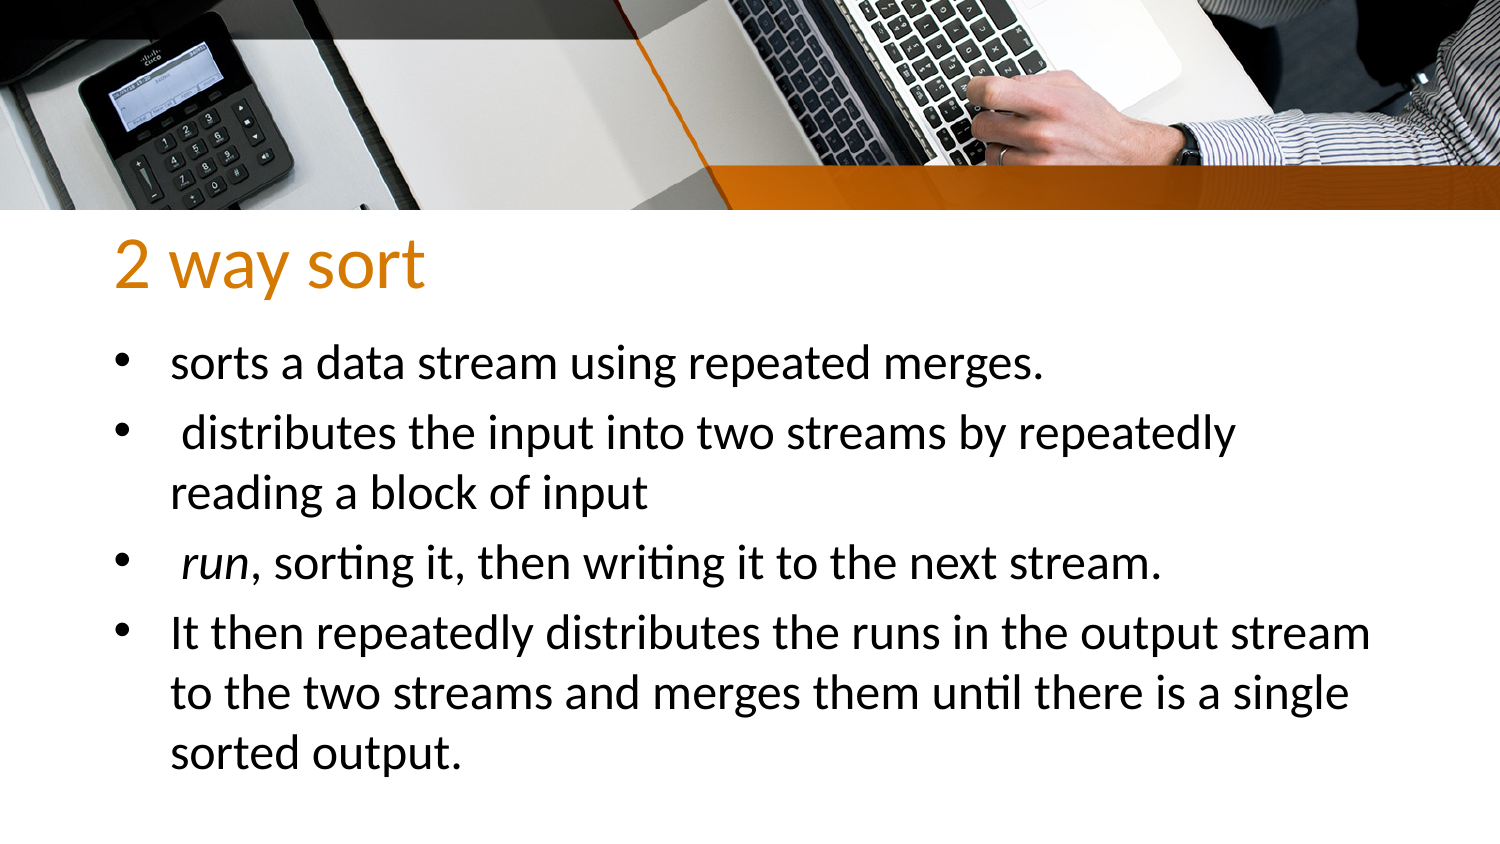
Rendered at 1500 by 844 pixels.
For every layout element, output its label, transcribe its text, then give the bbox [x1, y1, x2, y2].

title 2 way sort [98, 196, 1402, 321]
list sorts a data stream using repeated merges. distributes the input into two streams by repeatedly reading a block of input run, sorting it, then writing it to the next stream. It then repeatedly distributes the runs in the output stream to the two streams and merges them until there is a single sorted output. [98, 321, 1402, 798]
picture [0, 0, 1500, 844]
